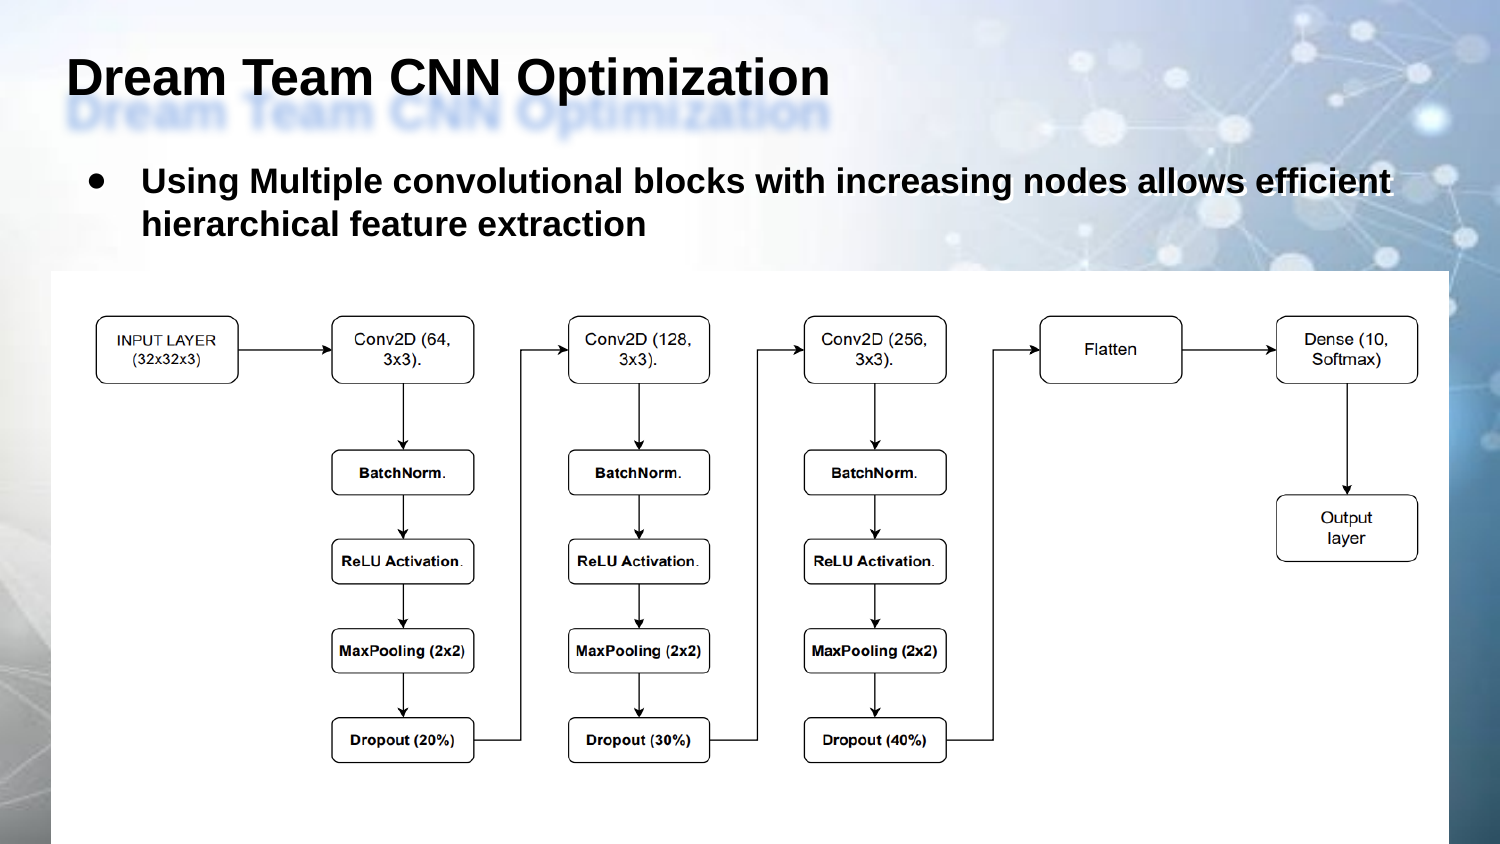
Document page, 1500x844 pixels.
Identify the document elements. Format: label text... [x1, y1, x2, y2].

picture [0, 0, 1500, 844]
text_box Using Multiple convolutional blocks with increasing nodes allows efficient hierarchical feature extraction [51, 143, 1500, 259]
title Dream Team CNN Optimization [51, 28, 1449, 123]
